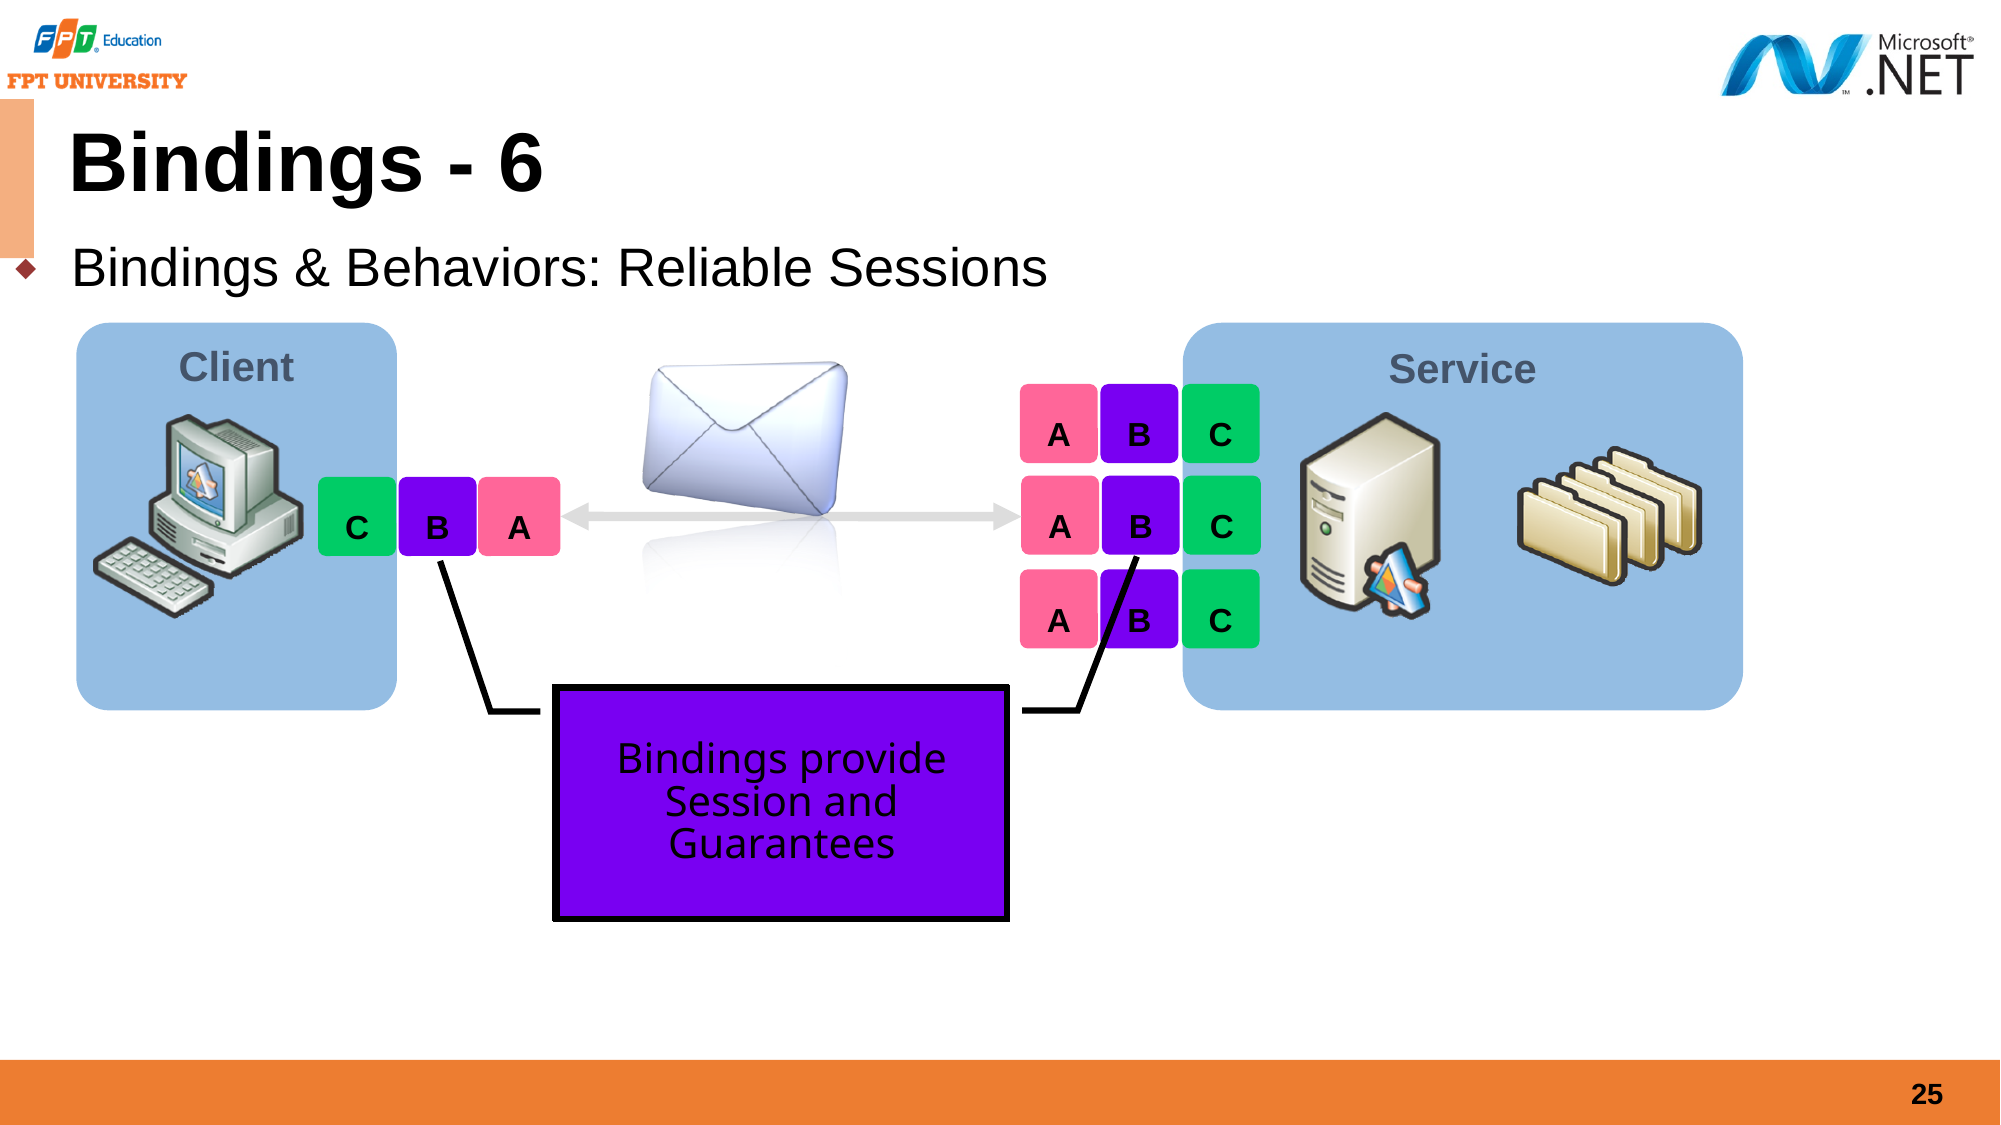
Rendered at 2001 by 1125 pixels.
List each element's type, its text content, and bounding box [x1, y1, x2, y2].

picture [0, 4, 194, 99]
title Bindings - 6 [53, 111, 2000, 217]
picture [1685, 0, 2001, 129]
list Bindings & Behaviors: Reliable Sessions [0, 217, 2000, 1057]
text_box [76, 322, 1744, 920]
slide_number 25 [1508, 1063, 1959, 1123]
